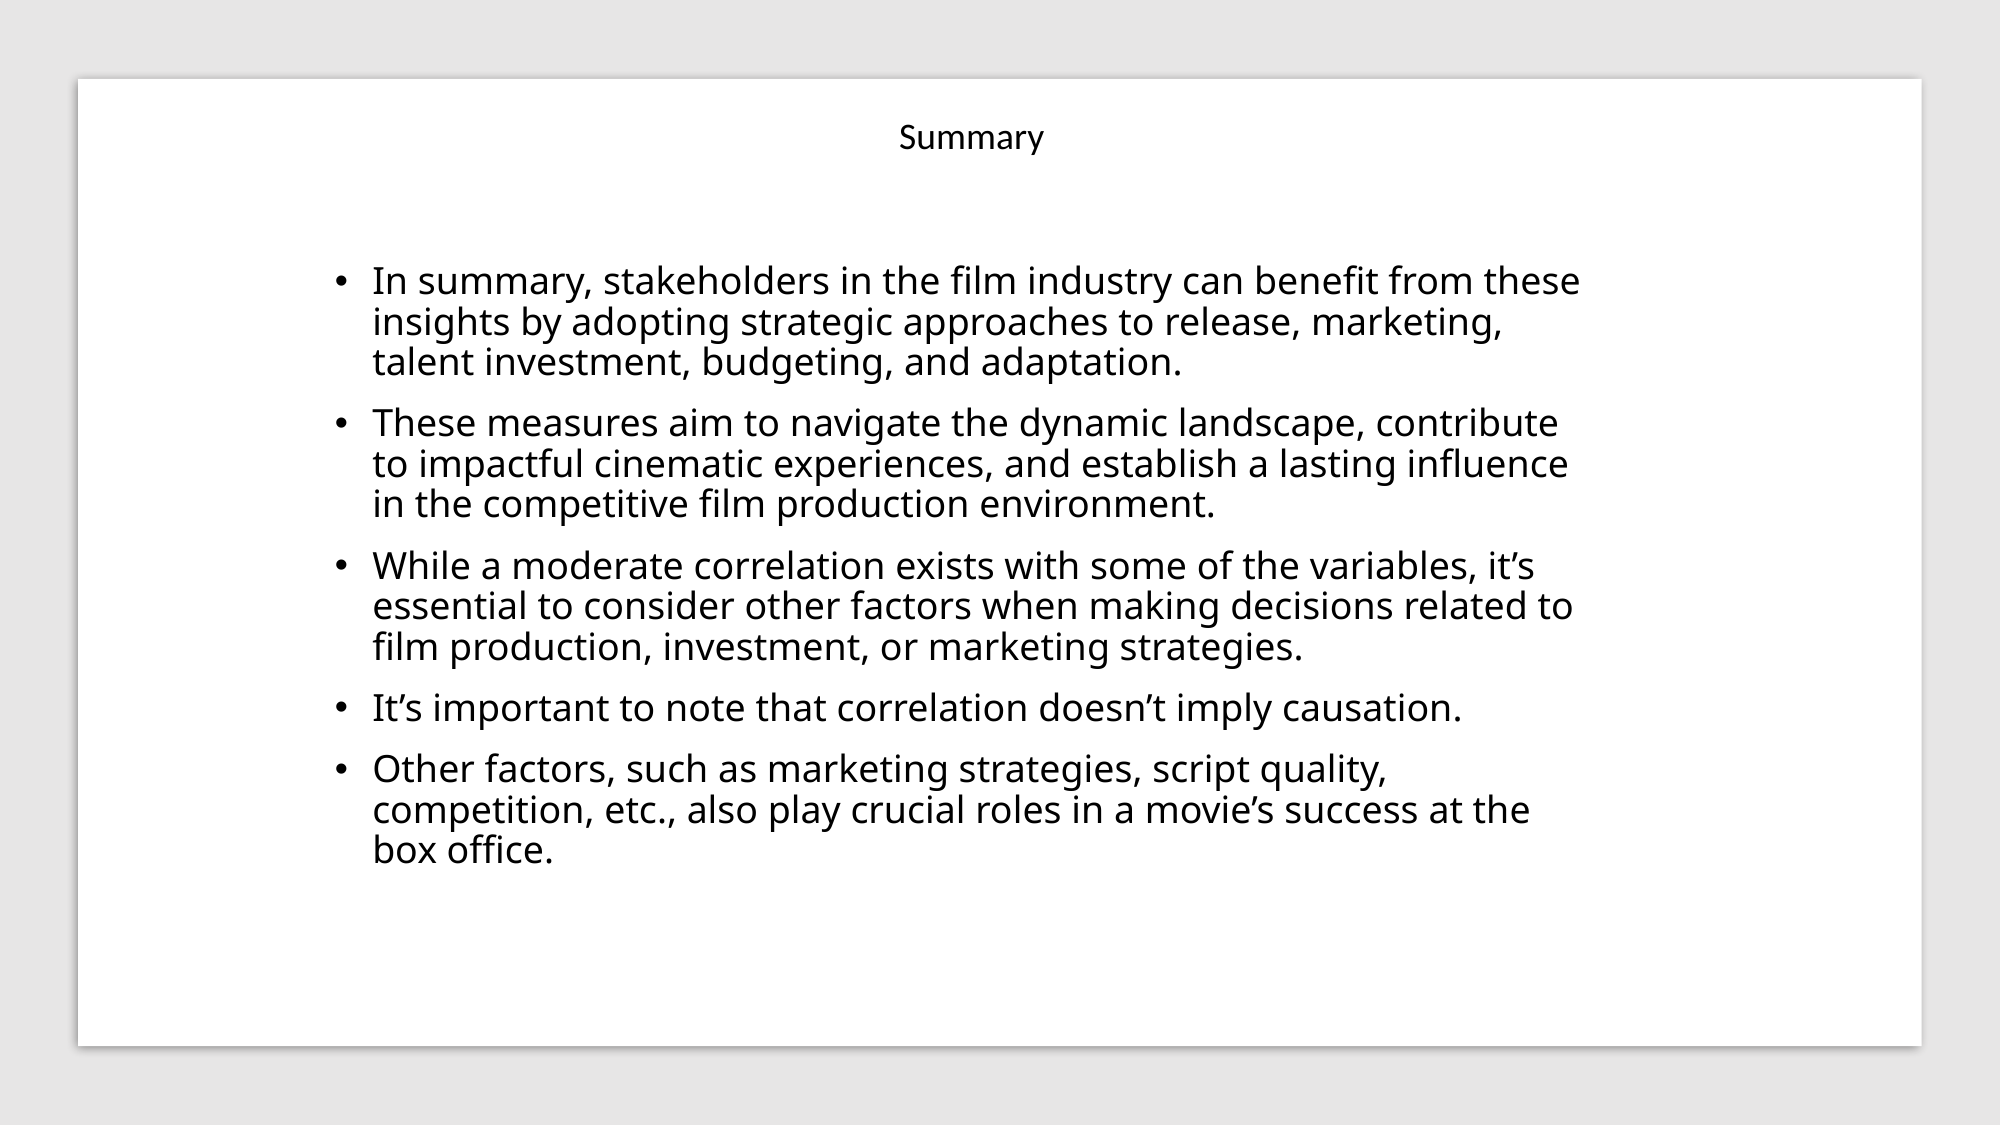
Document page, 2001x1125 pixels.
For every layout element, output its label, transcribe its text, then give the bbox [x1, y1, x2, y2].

text_box [77, 78, 1923, 1047]
text_box [0, 0, 2000, 1125]
list In summary, stakeholders in the film industry can benefit from these insights by adopting strategic approaches to release, marketing, talent investment, budgeting, and adaptation. These measures aim to navigate the dynamic landscape, contribute to impactful cinematic experiences, and establish a lasting influence in the competitive film production environment. While a moderate correlation exists with some of the variables, it’s essential to consider other factors when making decisions related to film production, investment, or marketing strategies. It’s important to note that correlation doesn’t imply causation. Other factors, such as marketing strategies, script quality, competition, etc., also play crucial roles in a movie’s success at the box office. [319, 254, 1602, 1107]
text_box Summary [287, 104, 1657, 165]
